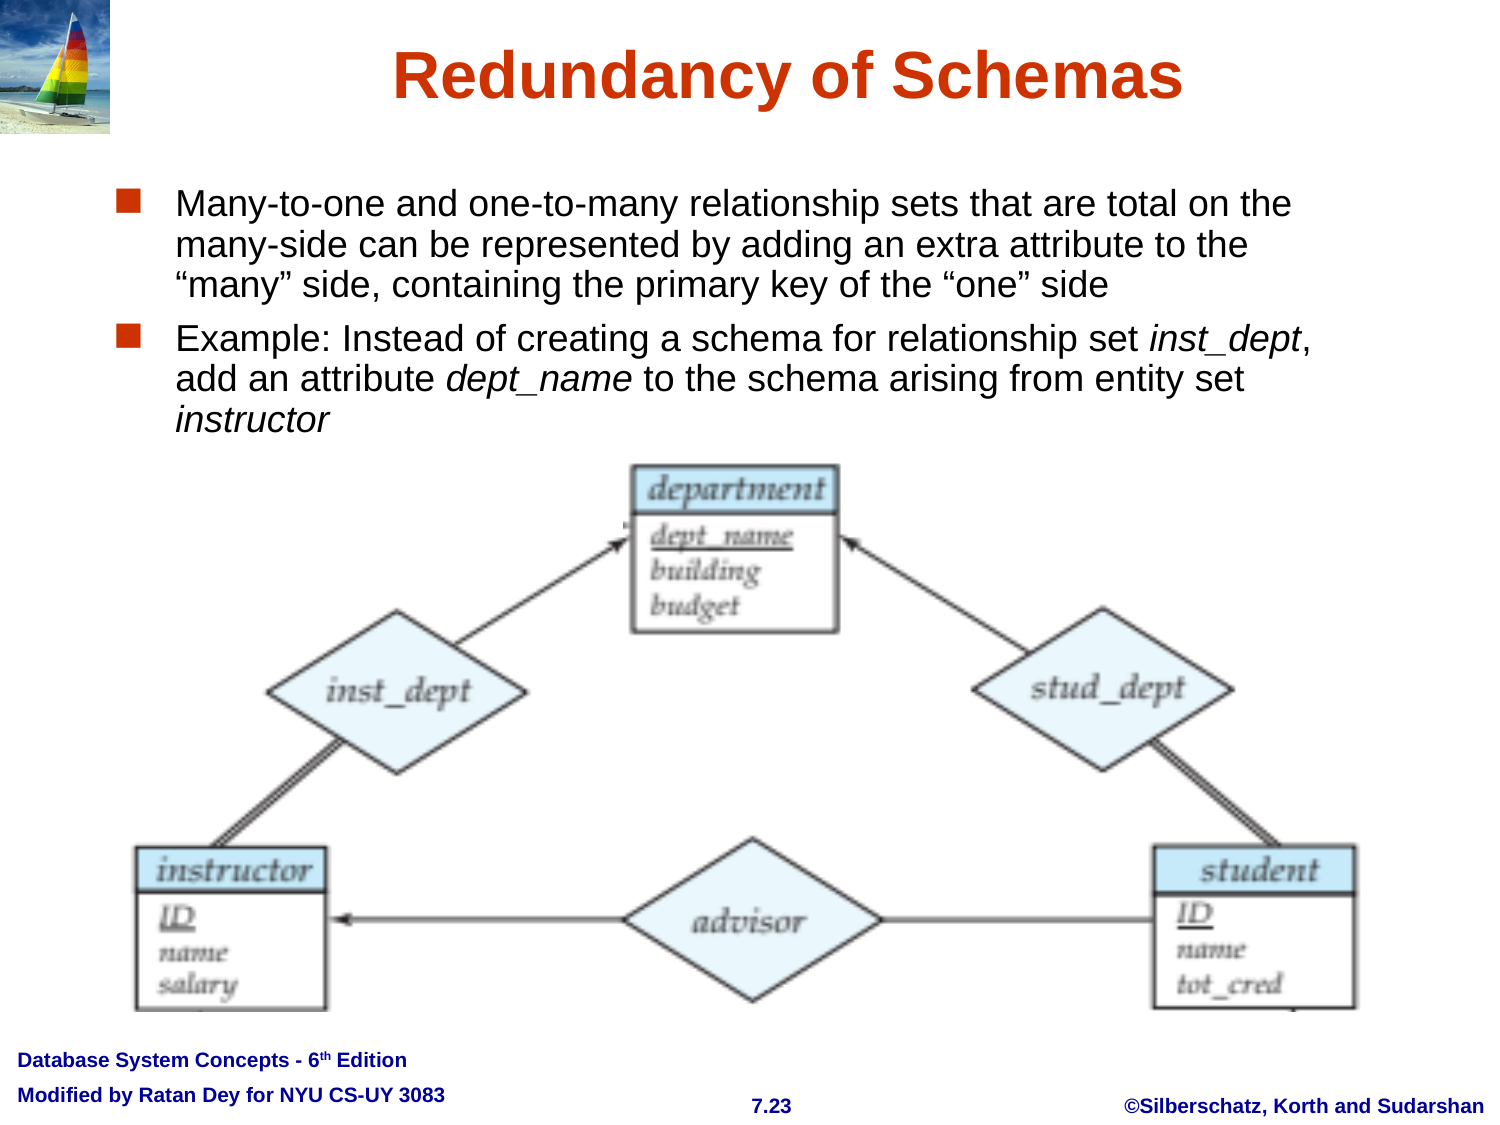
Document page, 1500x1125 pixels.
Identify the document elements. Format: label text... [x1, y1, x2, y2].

picture [0, 0, 110, 134]
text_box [60, 449, 1405, 1012]
text_box Many-to-one and one-to-many relationship sets that are total on the many-side can be represented by adding an extra attribute to the “many” side, containing the primary key of the “one” side Example: Instead of creating a schema for relationship set inst_dept, add an attribute dept_name to the schema arising from entity set instructor [104, 177, 1377, 447]
title Redundancy of Schemas [125, 18, 1452, 120]
